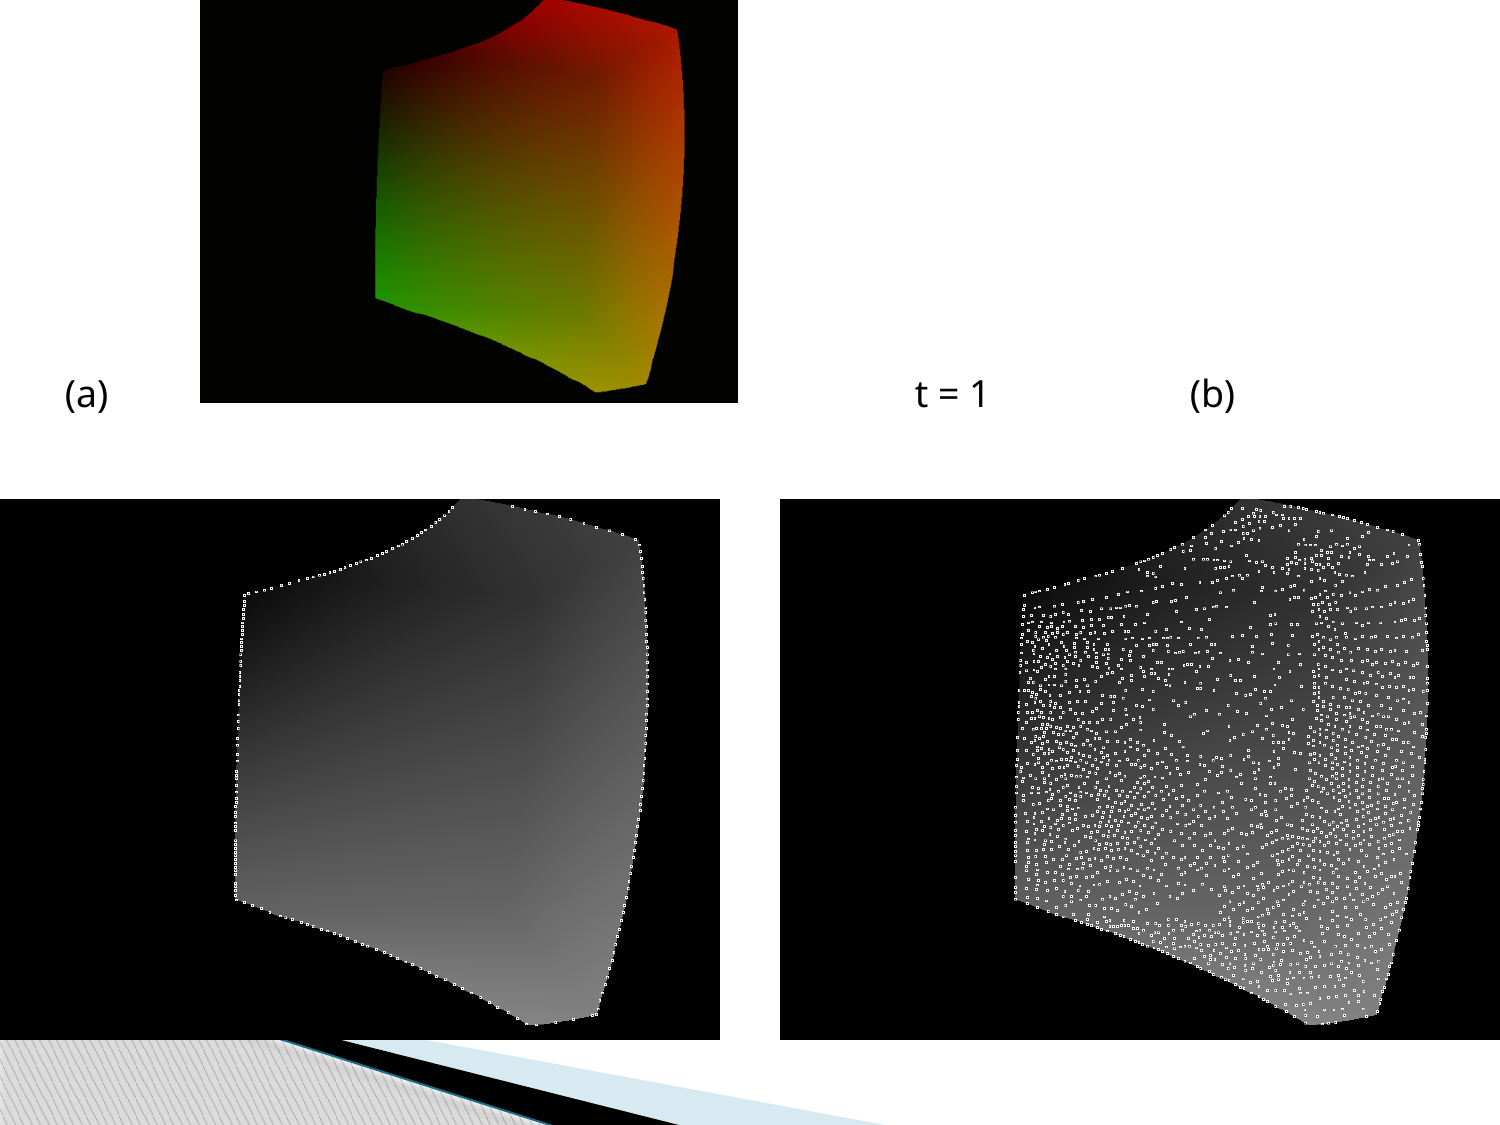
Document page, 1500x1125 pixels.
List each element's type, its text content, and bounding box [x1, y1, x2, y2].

picture [0, 499, 721, 1041]
text_box (a) [49, 362, 138, 423]
picture [779, 499, 1500, 1041]
text_box t = 1 [899, 362, 1125, 423]
picture [199, 0, 738, 404]
text_box (b) [1174, 362, 1263, 423]
